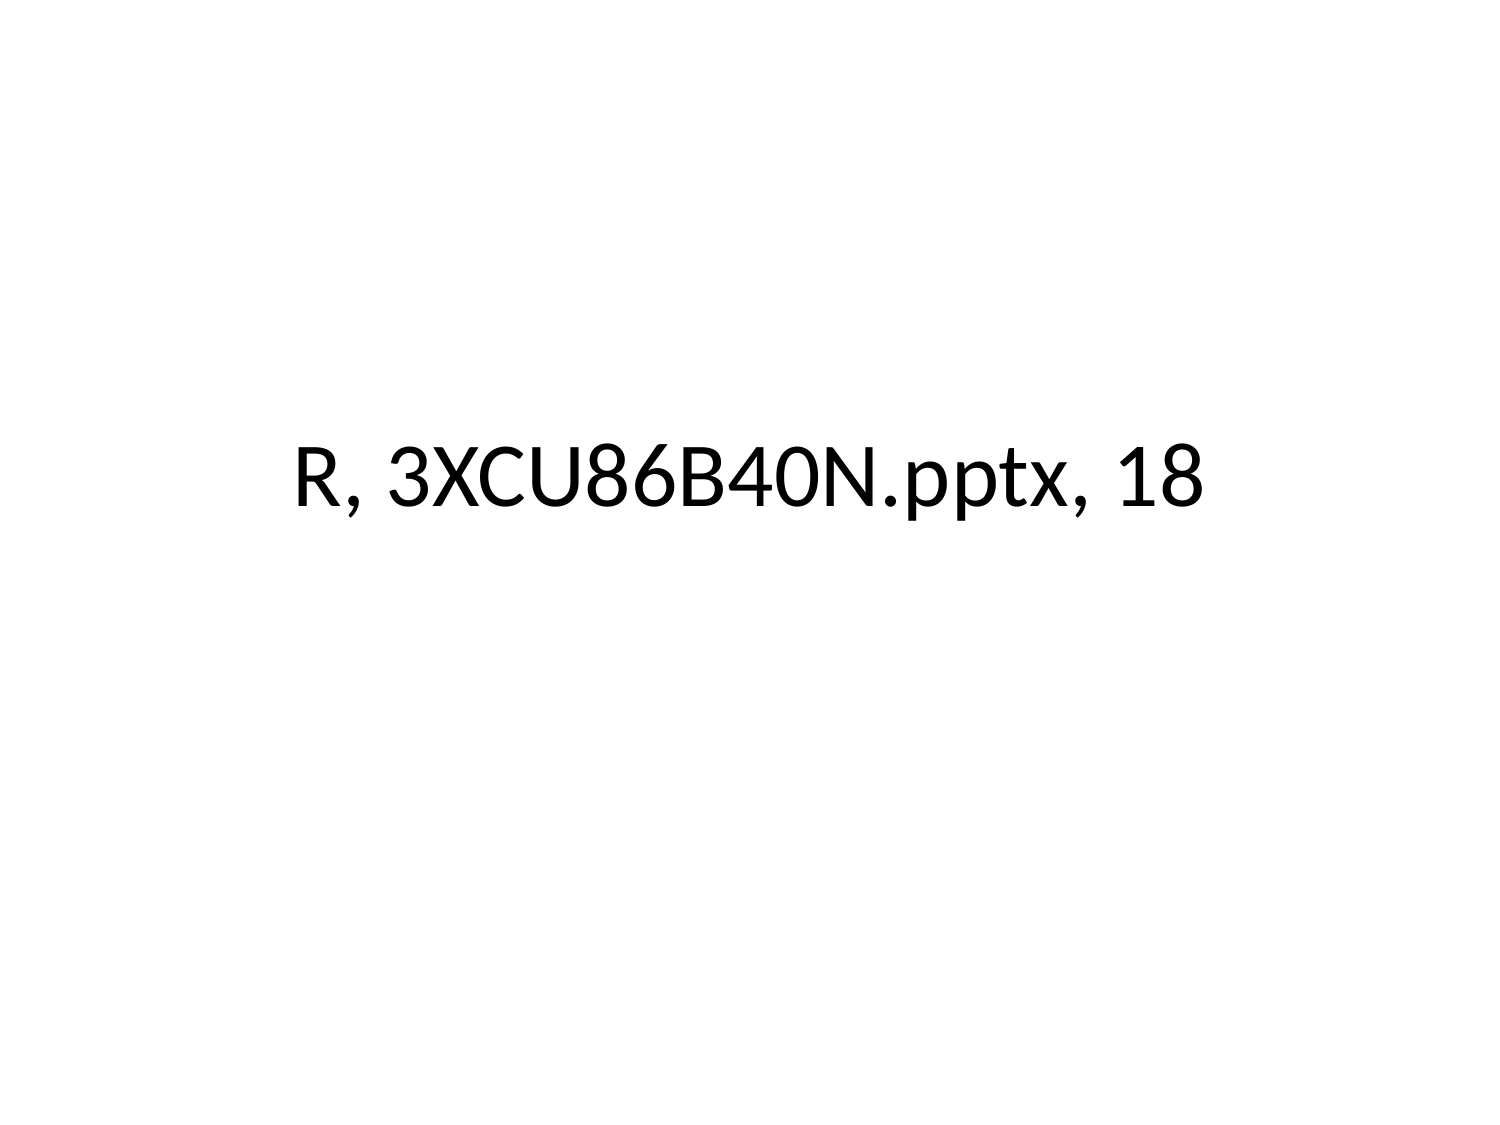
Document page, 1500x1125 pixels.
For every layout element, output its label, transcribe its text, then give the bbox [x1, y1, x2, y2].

title R, 3XCU86B40N.pptx, 18 [112, 349, 1388, 591]
